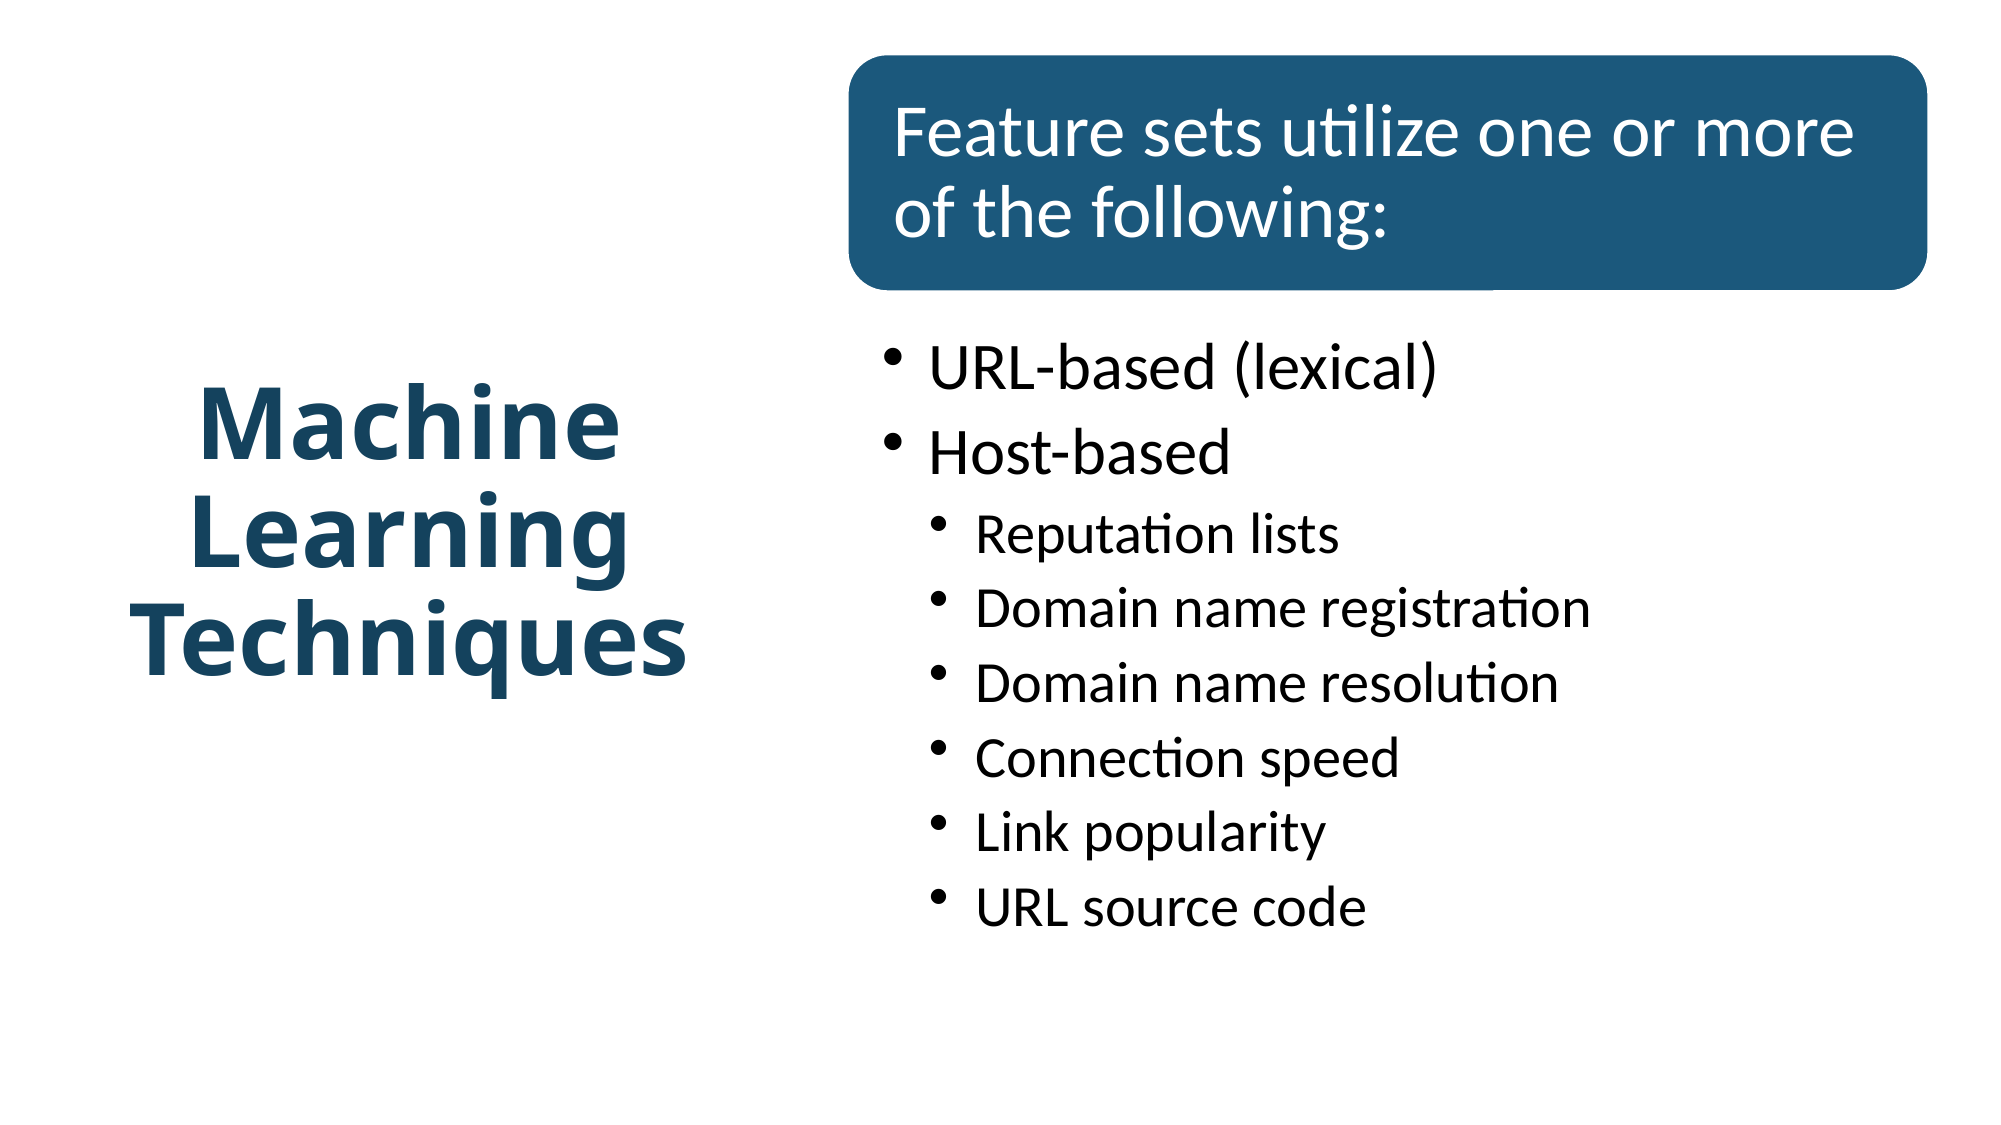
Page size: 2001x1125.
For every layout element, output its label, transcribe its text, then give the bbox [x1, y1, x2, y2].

title Machine Learning Techniques [97, 104, 722, 967]
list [847, 49, 1929, 1018]
